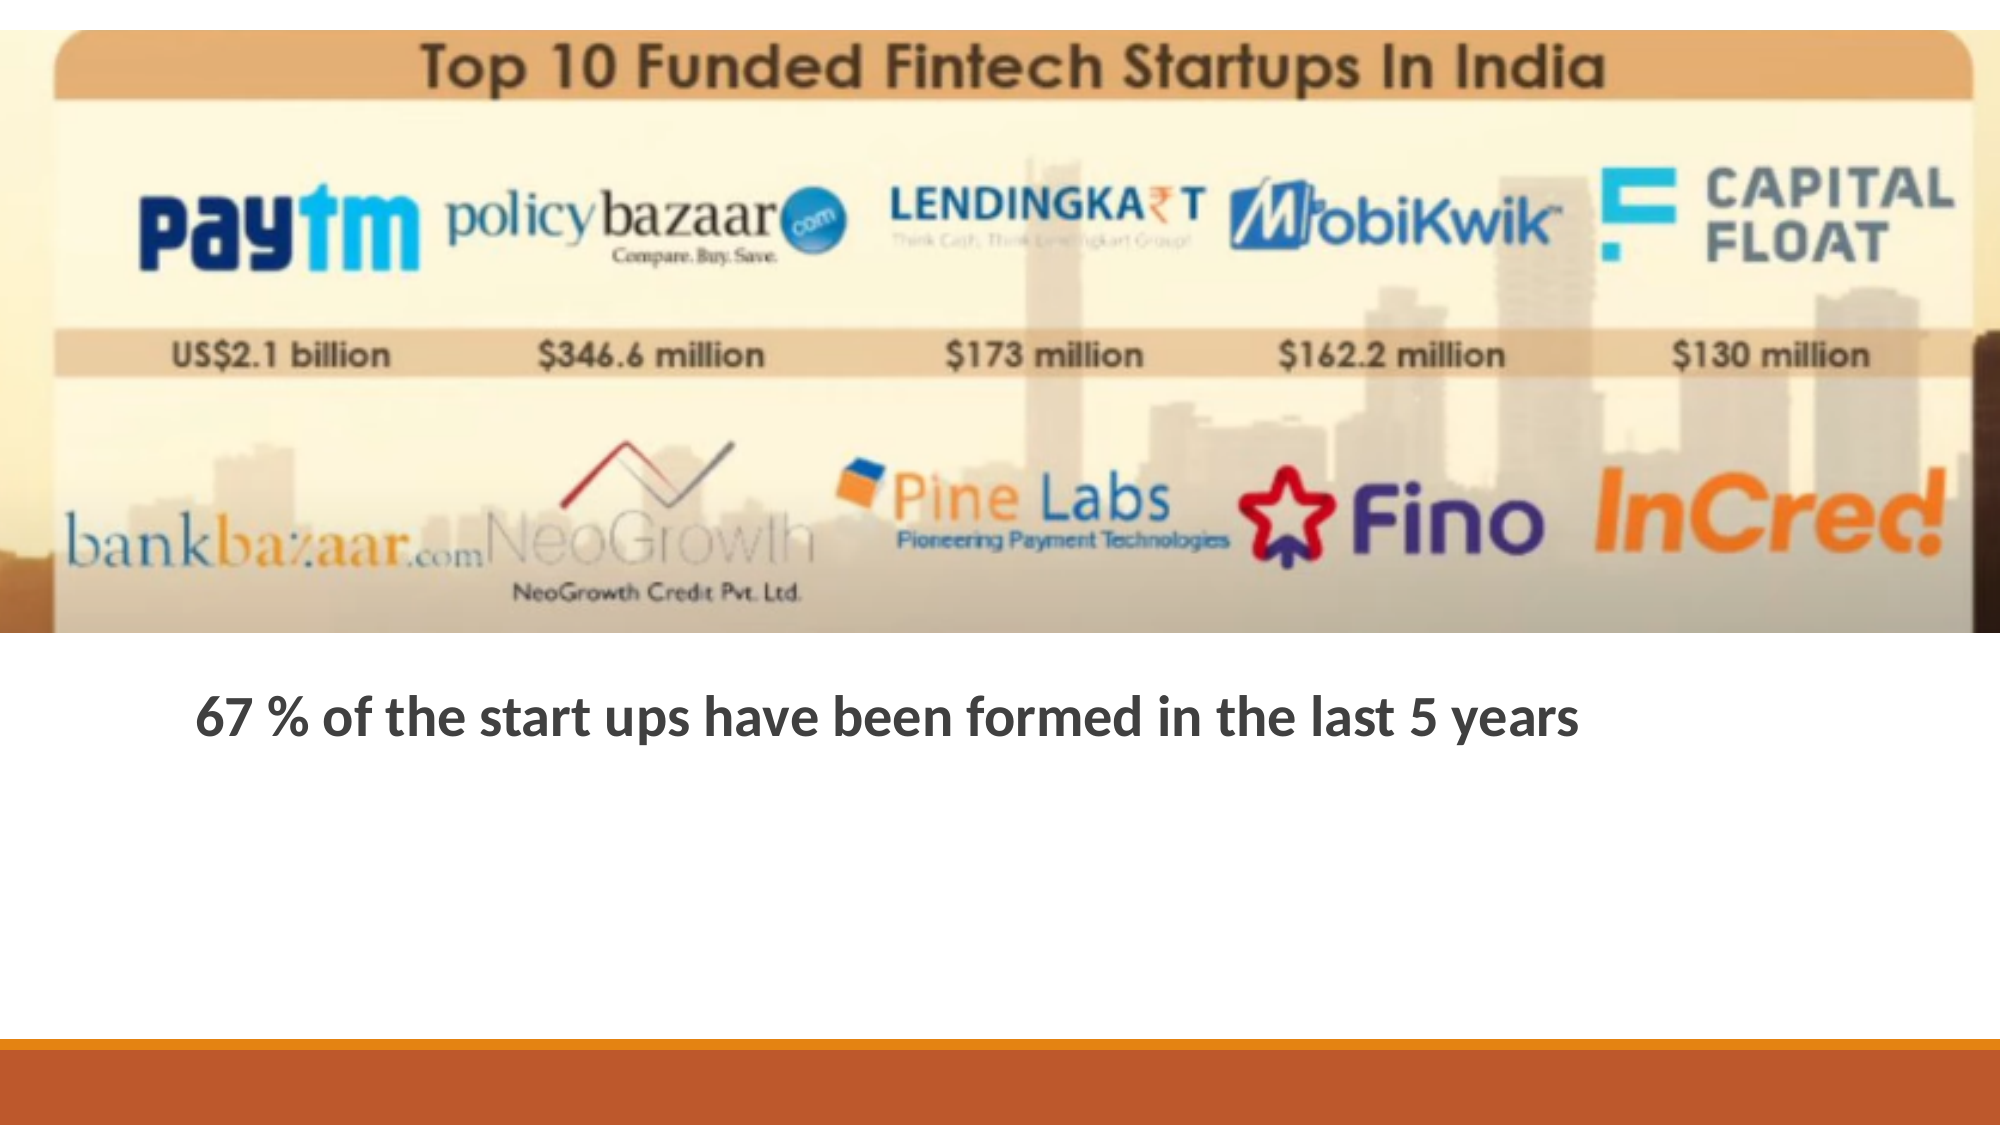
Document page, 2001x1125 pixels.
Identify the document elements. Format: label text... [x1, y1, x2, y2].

picture [0, 29, 2000, 634]
list 67 % of the start ups have been formed in the last 5 years [180, 643, 1830, 963]
